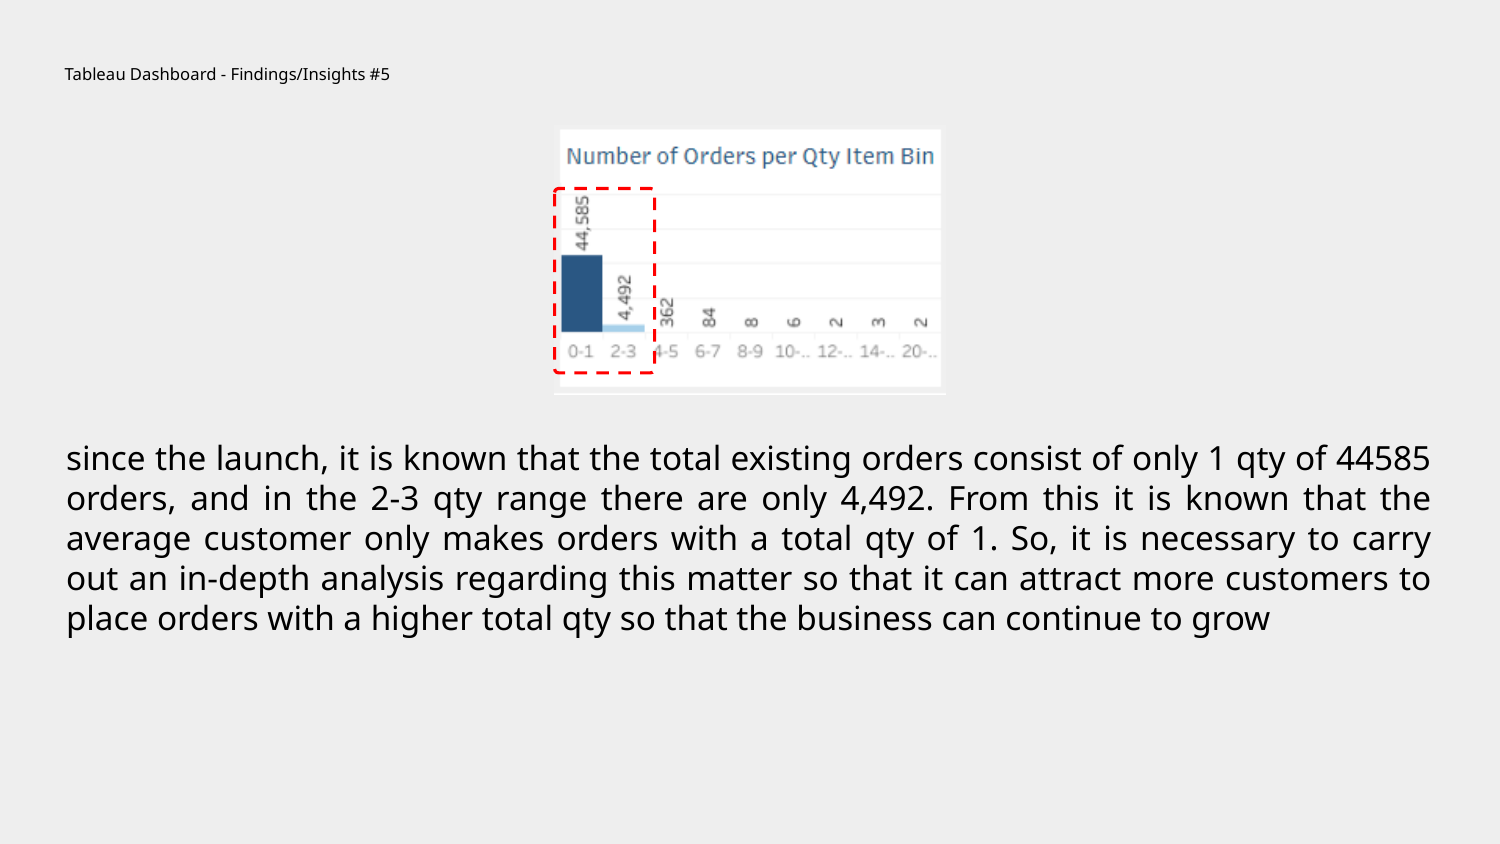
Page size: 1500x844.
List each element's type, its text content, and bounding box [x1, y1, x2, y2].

title since the launch, it is known that the total existing orders consist of only 1 qty of 44585 orders, and in the 2-3 qty range there are only 4,492. From this it is known that the average customer only makes orders with a total qty of 1. So, it is necessary to carry out an in-depth analysis regarding this matter so that it can attract more customers to place orders with a higher total qty so that the business can continue to grow [51, 421, 1449, 691]
text_box Tableau Dashboard - Findings/Insights #5 [49, 52, 594, 99]
picture [554, 125, 946, 395]
